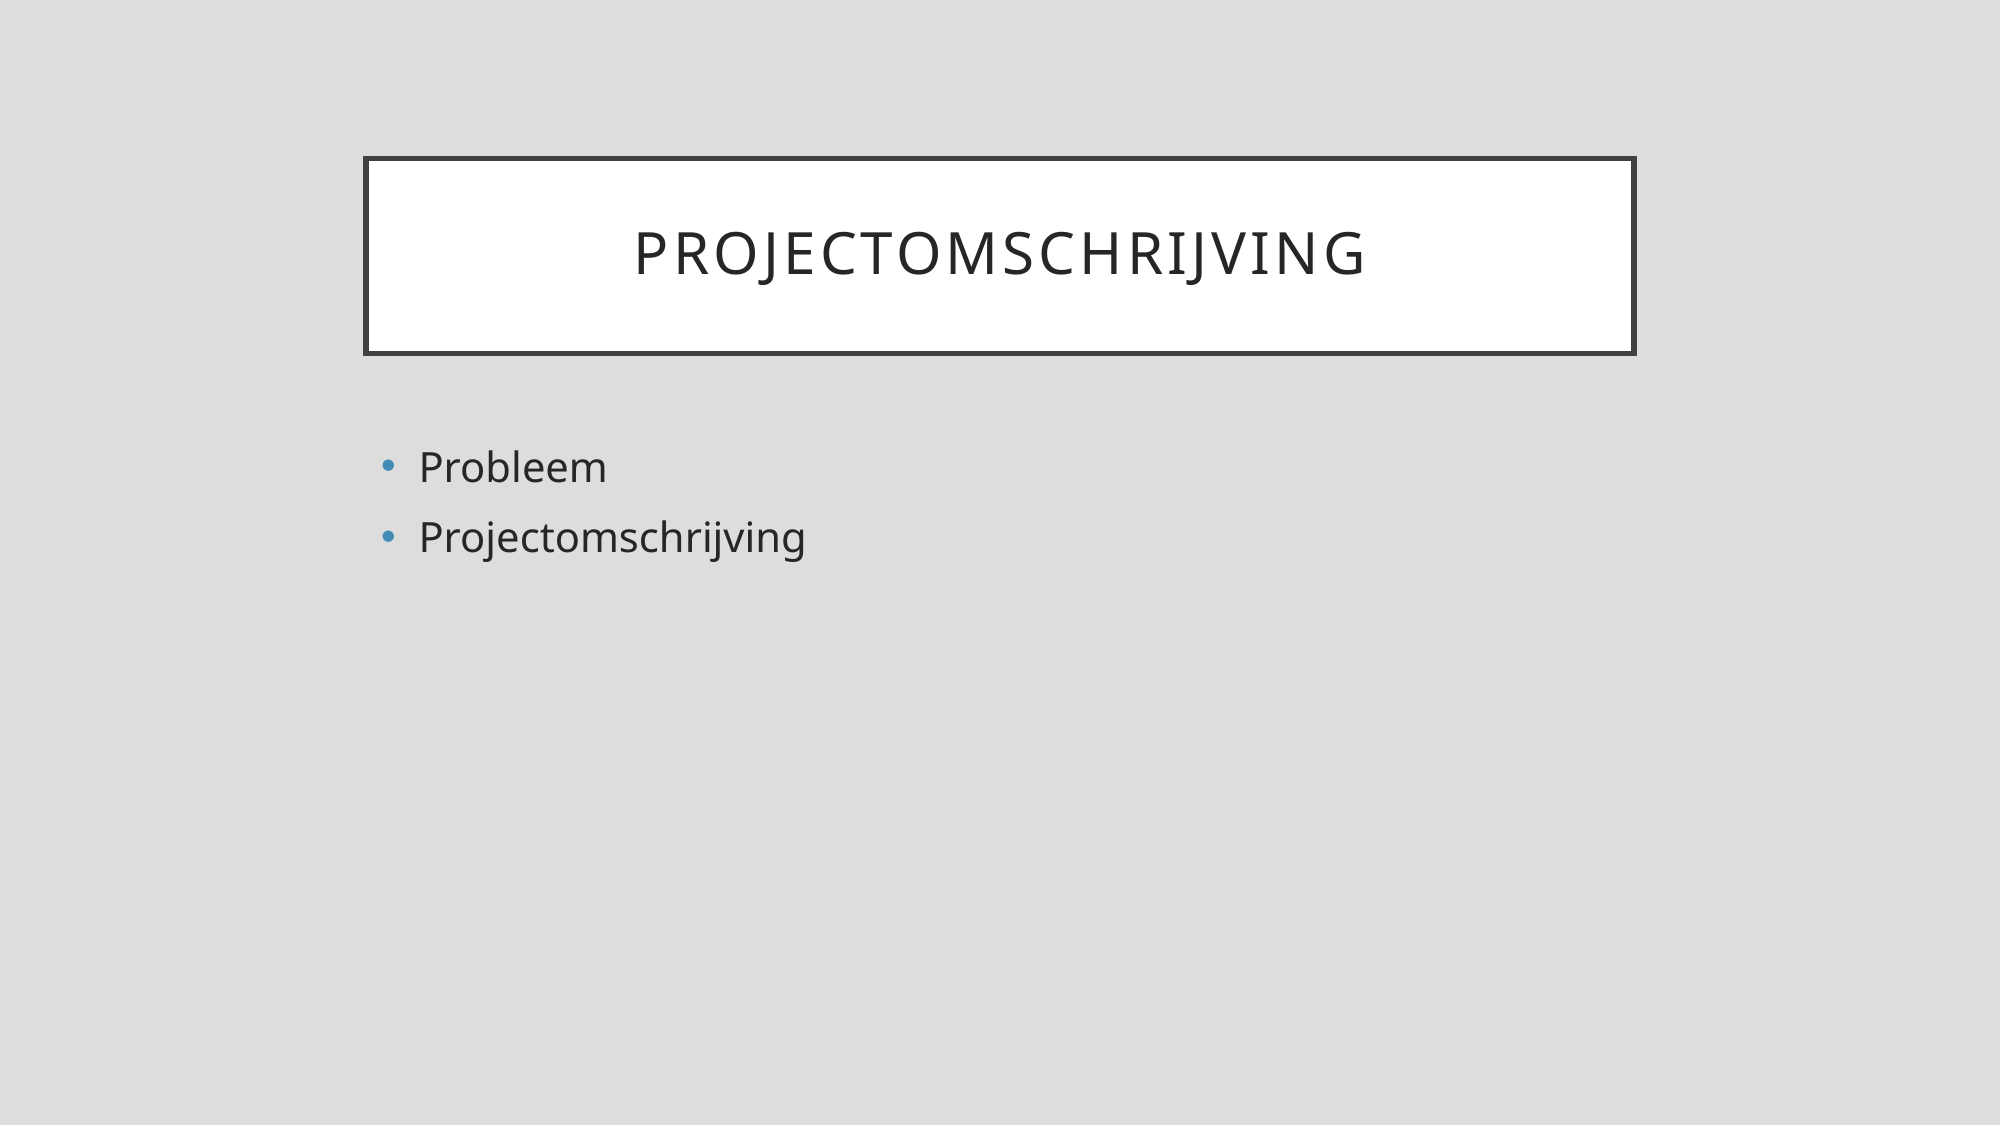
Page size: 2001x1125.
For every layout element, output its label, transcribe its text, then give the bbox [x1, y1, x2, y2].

title Projectomschrijving [363, 156, 1637, 356]
list Probleem Projectomschrijving [366, 432, 1634, 942]
